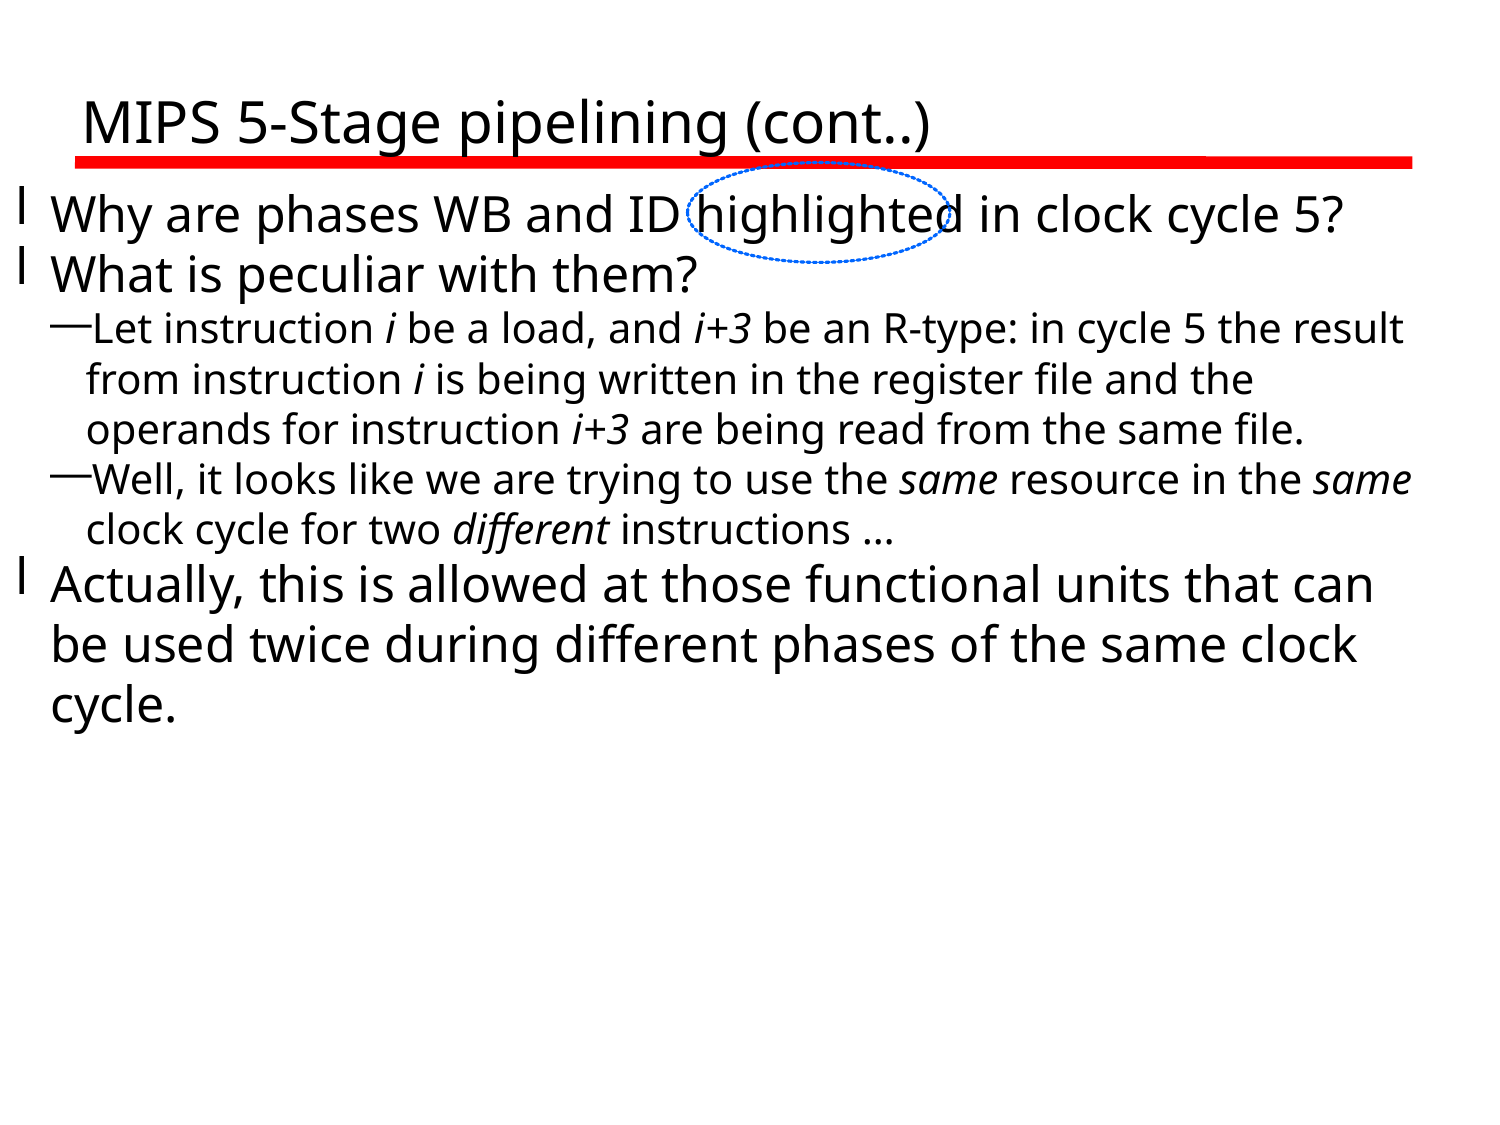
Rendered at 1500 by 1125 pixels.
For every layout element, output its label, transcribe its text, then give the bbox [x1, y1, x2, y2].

text_box [687, 162, 950, 263]
text_box MIPS 5-Stage pipelining (cont..) [66, 24, 1413, 163]
text_box Why are phases WB and ID highlighted in clock cycle 5? What is peculiar with them? Let instruction i be a load, and i+3 be an R-type: in cycle 5 the result from instruction i is being written in the register file and the operands for instruction i+3 are being read from the same file. Well, it looks like we are trying to use the same resource in the same clock cycle for two different instructions … Actually, this is allowed at those functional units that can be used twice during different phases of the same clock cycle. [0, 174, 1463, 1100]
